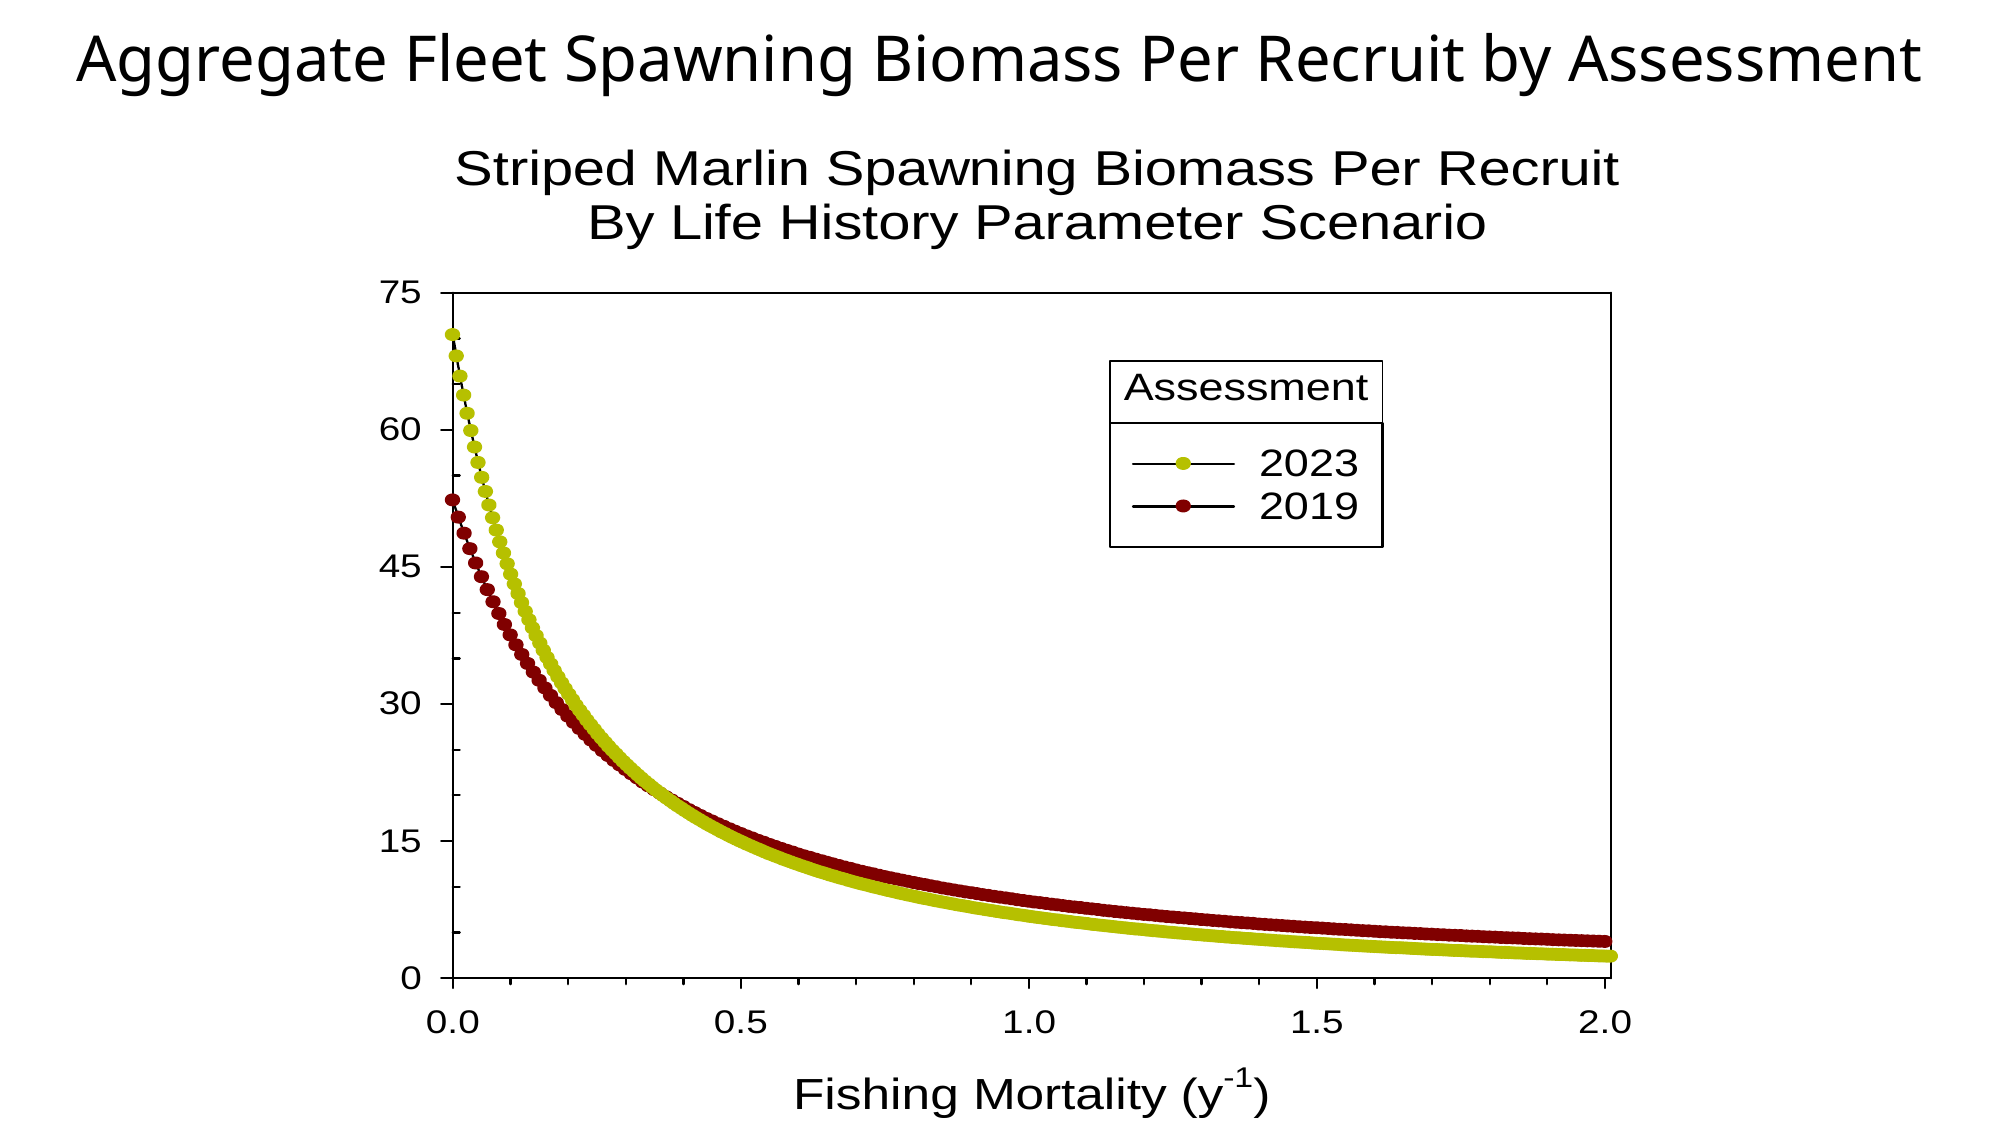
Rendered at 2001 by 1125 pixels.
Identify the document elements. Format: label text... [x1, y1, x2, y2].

picture [282, 132, 1678, 1125]
title Aggregate Fleet Spawning Biomass Per Recruit by Assessment [0, 0, 2000, 122]
